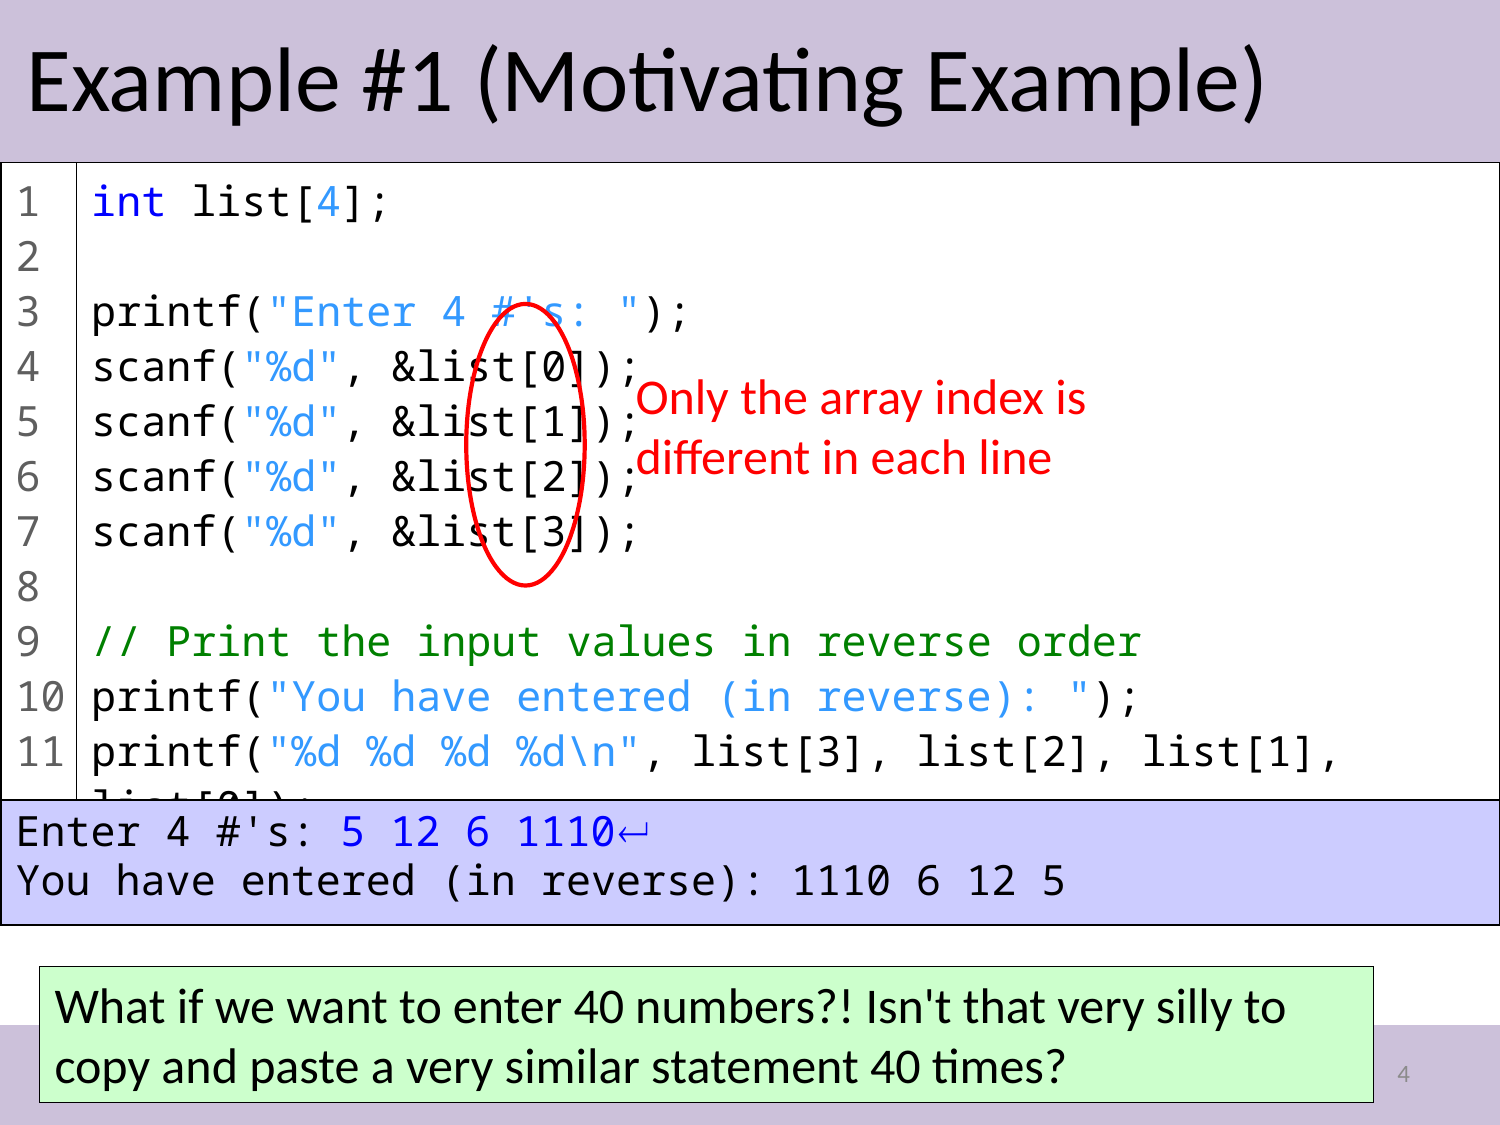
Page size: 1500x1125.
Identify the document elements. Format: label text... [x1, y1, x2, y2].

text_box Enter 4 #'s: 5 12 6 1110 You have entered (in reverse): 1110 6 12 5 [0, 800, 1500, 925]
text_box Example #1 (Motivating Example) [11, 12, 1488, 150]
slide_number 4 [1374, 1042, 1425, 1103]
text_box 1 2 3 4 5 6 7 8 9 10 11 [0, 162, 77, 800]
text_box What if we want to enter 40 numbers?! Isn't that very silly to copy and paste a very similar statement 40 times? [39, 966, 1374, 1103]
text_box int list[4]; printf("Enter 4 #'s: "); scanf("%d", &list[0]); scanf("%d", &list[1]); scanf("%d", &list[2]); scanf("%d", &list[3]); // Print the input values in reverse order printf("You have entered (in reverse): "); printf("%d %d %d %d\n", list[3], list[2], list[1], list[0]); [77, 162, 1500, 800]
text_box [464, 301, 587, 588]
text_box Only the array index is different in each line [620, 356, 1178, 492]
